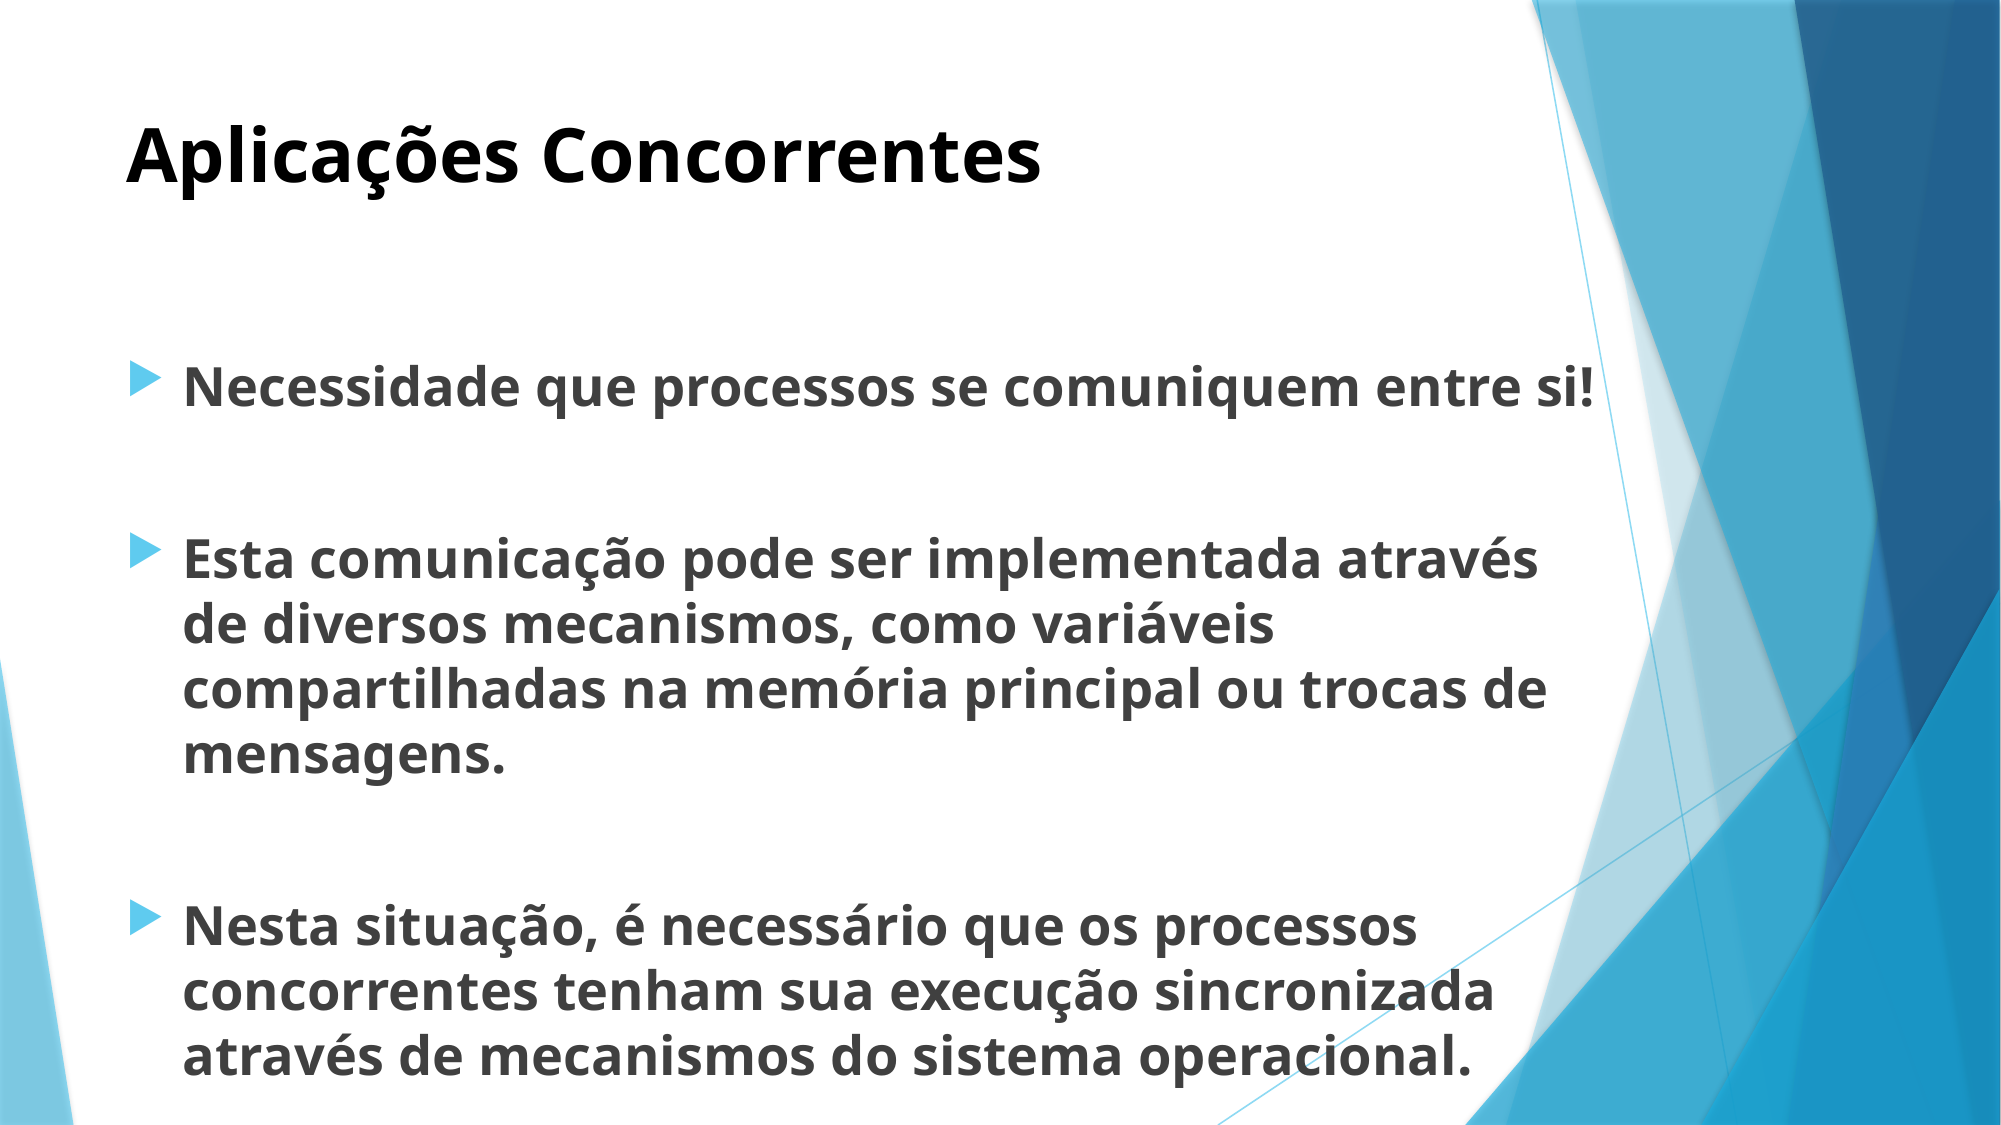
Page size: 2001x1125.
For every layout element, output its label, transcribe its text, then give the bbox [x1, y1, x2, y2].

list Necessidade que processos se comuniquem entre si! Esta comunicação pode ser implementada através de diversos mecanismos, como variáveis compartilhadas na memória principal ou trocas de mensagens. Nesta situação, é necessário que os processos concorrentes tenham sua execução sincronizada através de mecanismos do sistema operacional. [111, 344, 1617, 1100]
title Aplicações Concorrentes [111, 99, 1617, 276]
